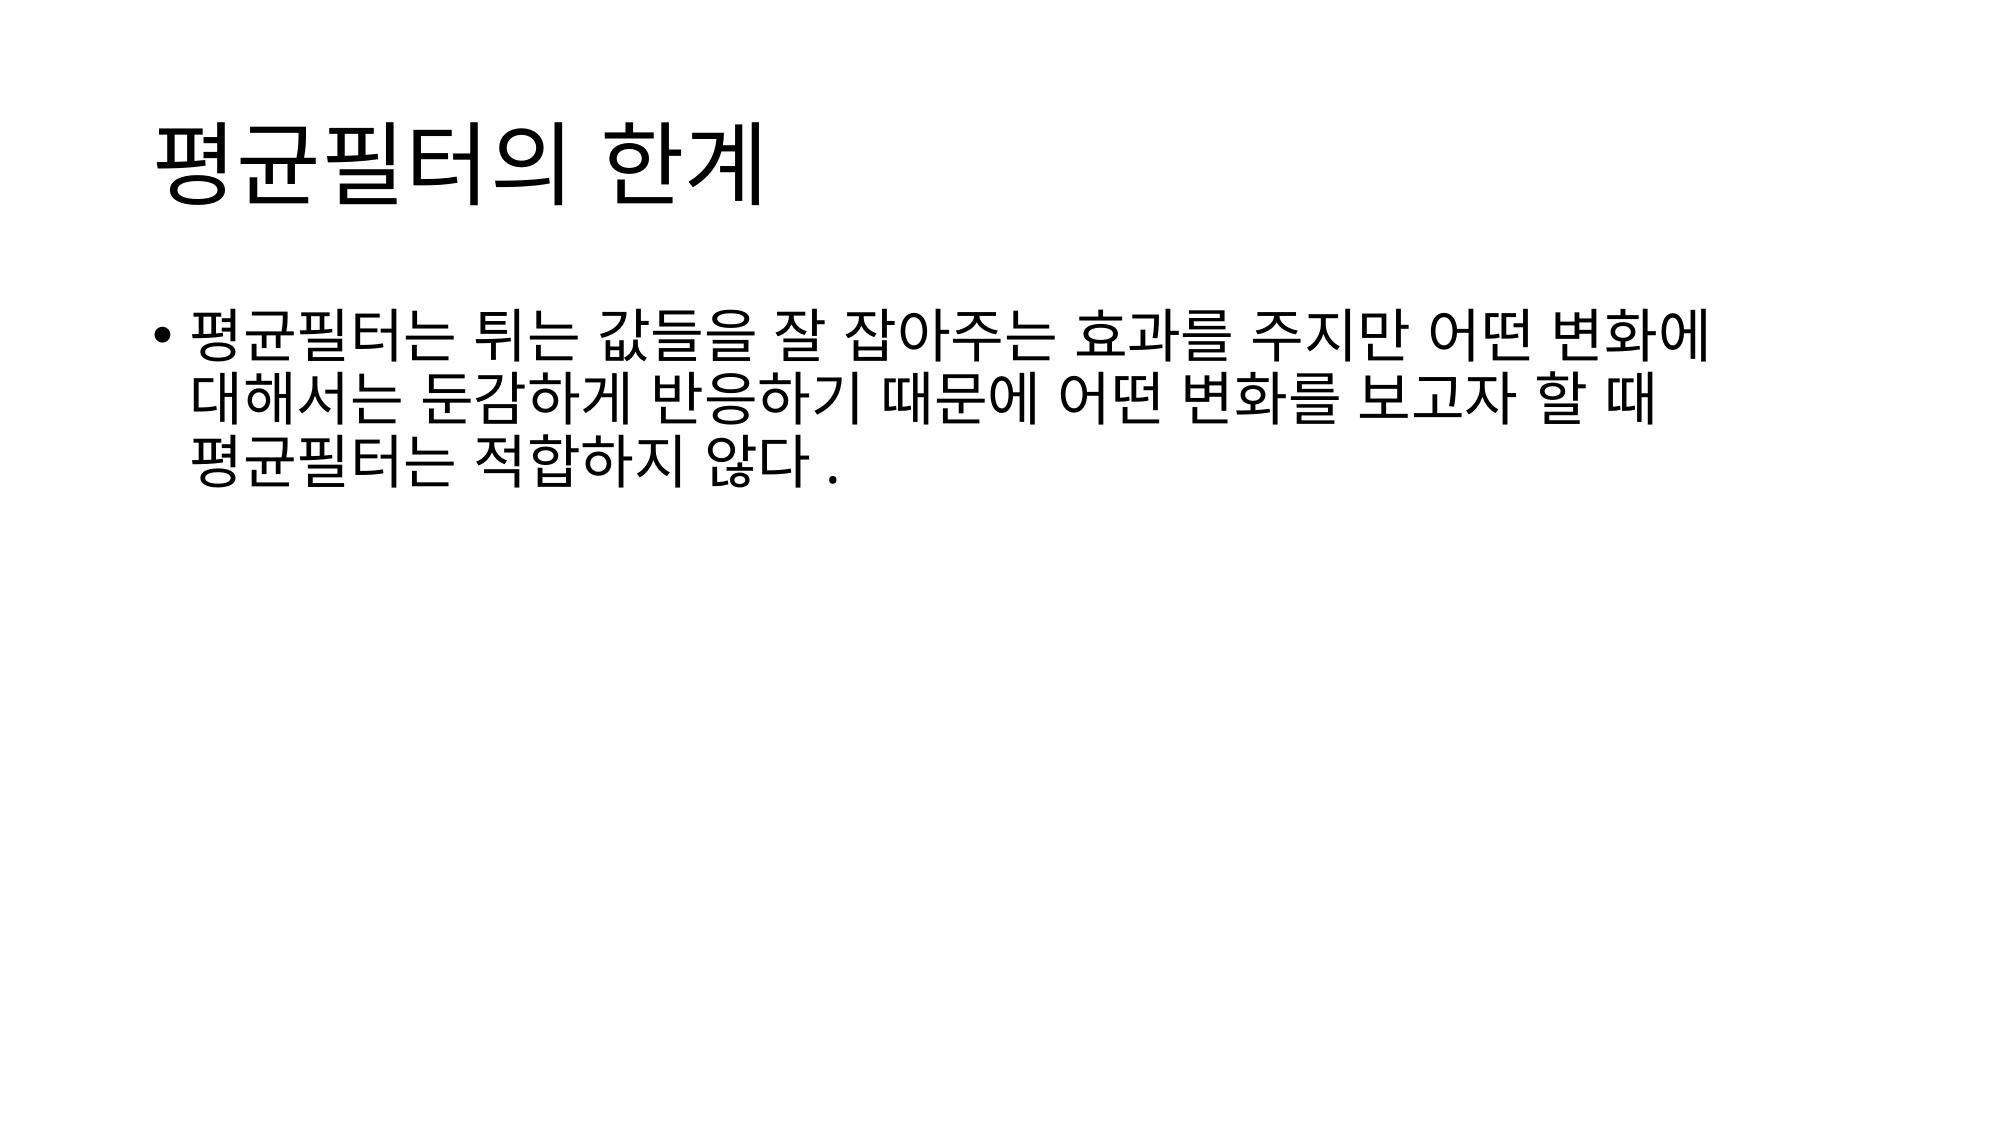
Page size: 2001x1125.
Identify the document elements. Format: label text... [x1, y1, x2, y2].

list 평균필터는 튀는 값들을 잘 잡아주는 효과를 주지만 어떤 변화에 대해서는 둔감하게 반응하기 때문에 어떤 변화를 보고자 할 때 평균필터는 적합하지 않다. [137, 299, 1863, 1014]
title 평균필터의 한계 [137, 59, 1863, 278]
